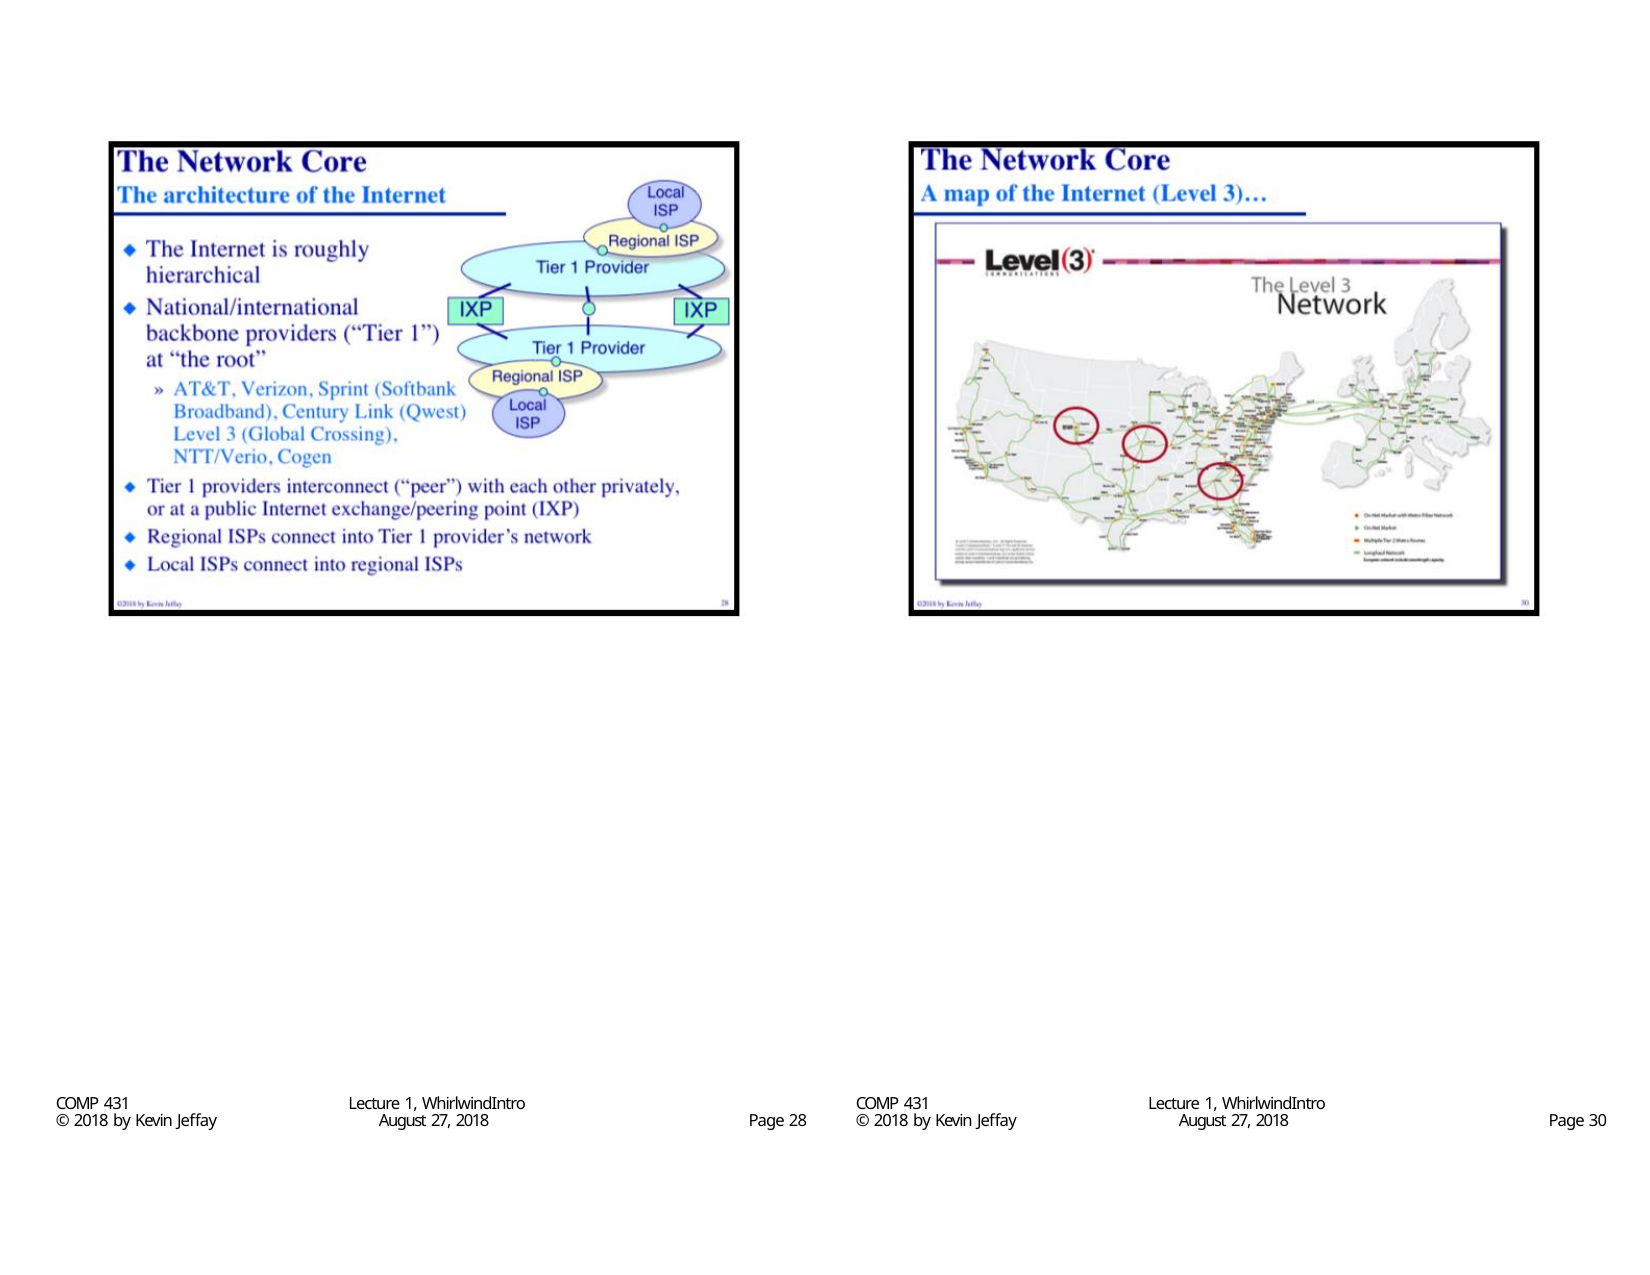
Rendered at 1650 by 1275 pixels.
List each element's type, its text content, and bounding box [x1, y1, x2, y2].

text_box Page 28 [748, 1112, 822, 1130]
text_box COMP 431 © 2018 by Kevin Jeffay [855, 1095, 1022, 1130]
text_box [45, 136, 803, 1140]
text_box Page 30 [1548, 1112, 1622, 1130]
text_box COMP 431 [55, 1095, 152, 1112]
text_box © 2018 by Kevin Jeffay [55, 1112, 222, 1130]
text_box [845, 136, 1603, 1140]
text_box Lecture 1, WhirlwindIntro August 27, 2018 [348, 1095, 538, 1130]
text_box Lecture 1, WhirlwindIntro August 27, 2018 [1148, 1095, 1338, 1130]
